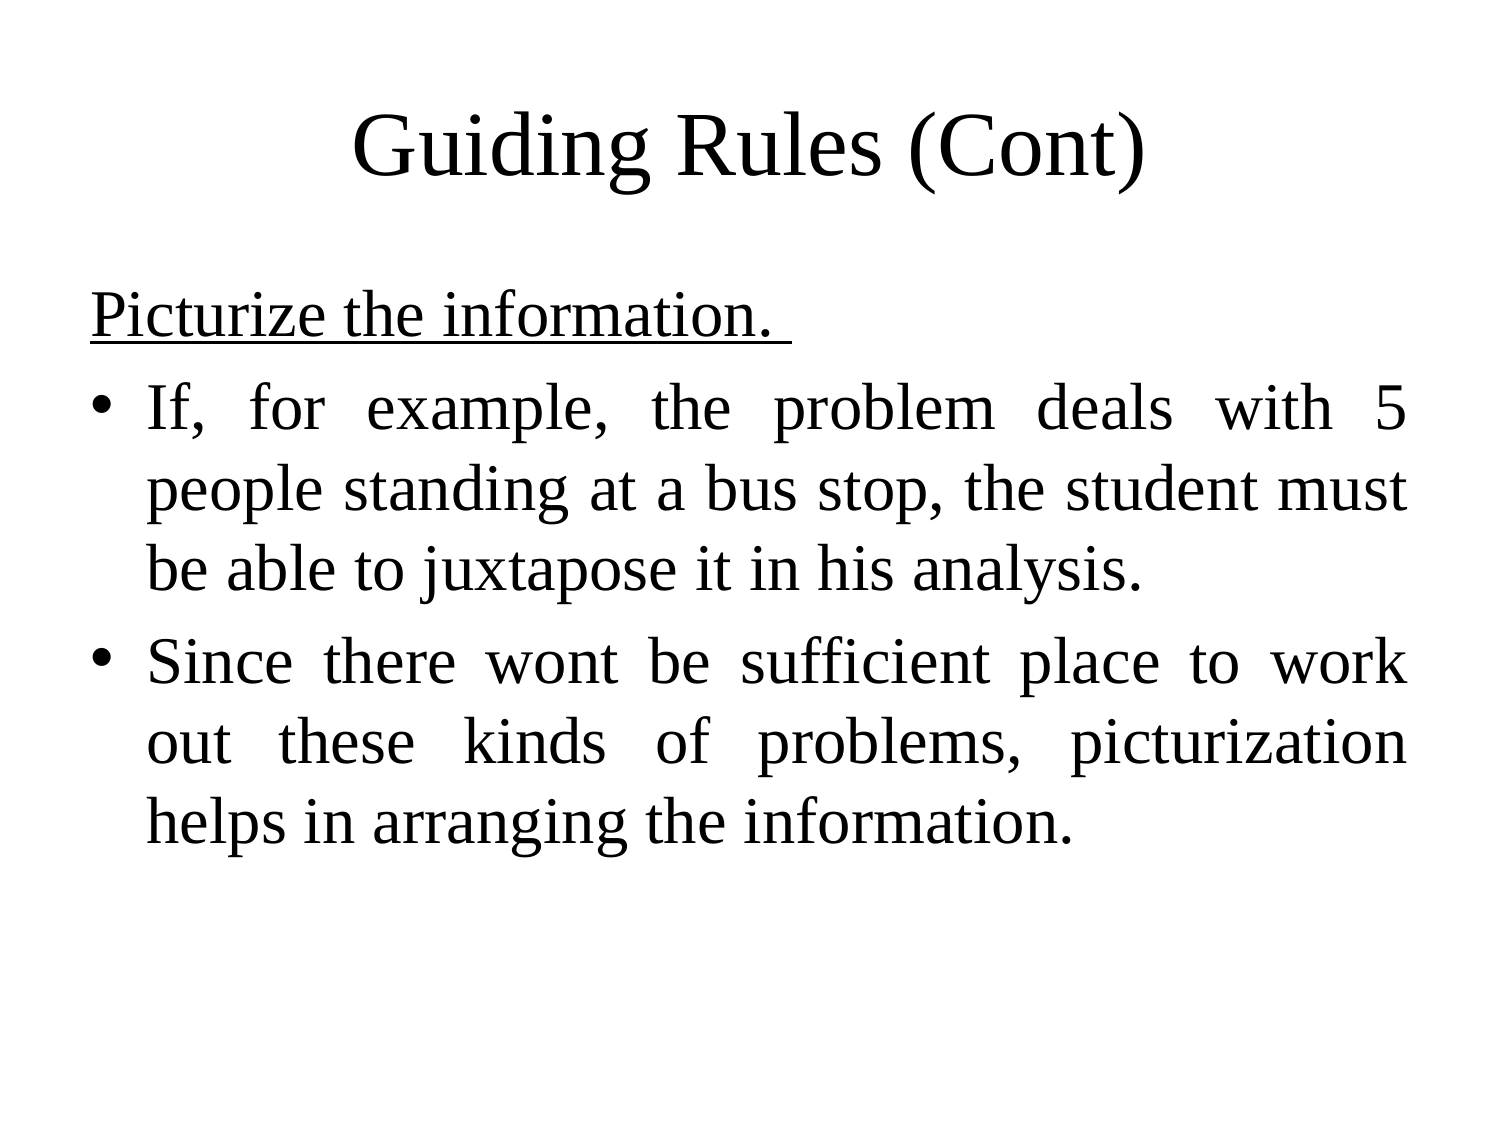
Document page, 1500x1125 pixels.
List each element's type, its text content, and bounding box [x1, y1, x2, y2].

title Guiding Rules (Cont) [75, 45, 1425, 233]
list Picturize the information. If, for example, the problem deals with 5 people standing at a bus stop, the student must be able to juxtapose it in his analysis. Since there wont be sufficient place to work out these kinds of problems, picturization helps in arranging the information. [75, 262, 1425, 1005]
